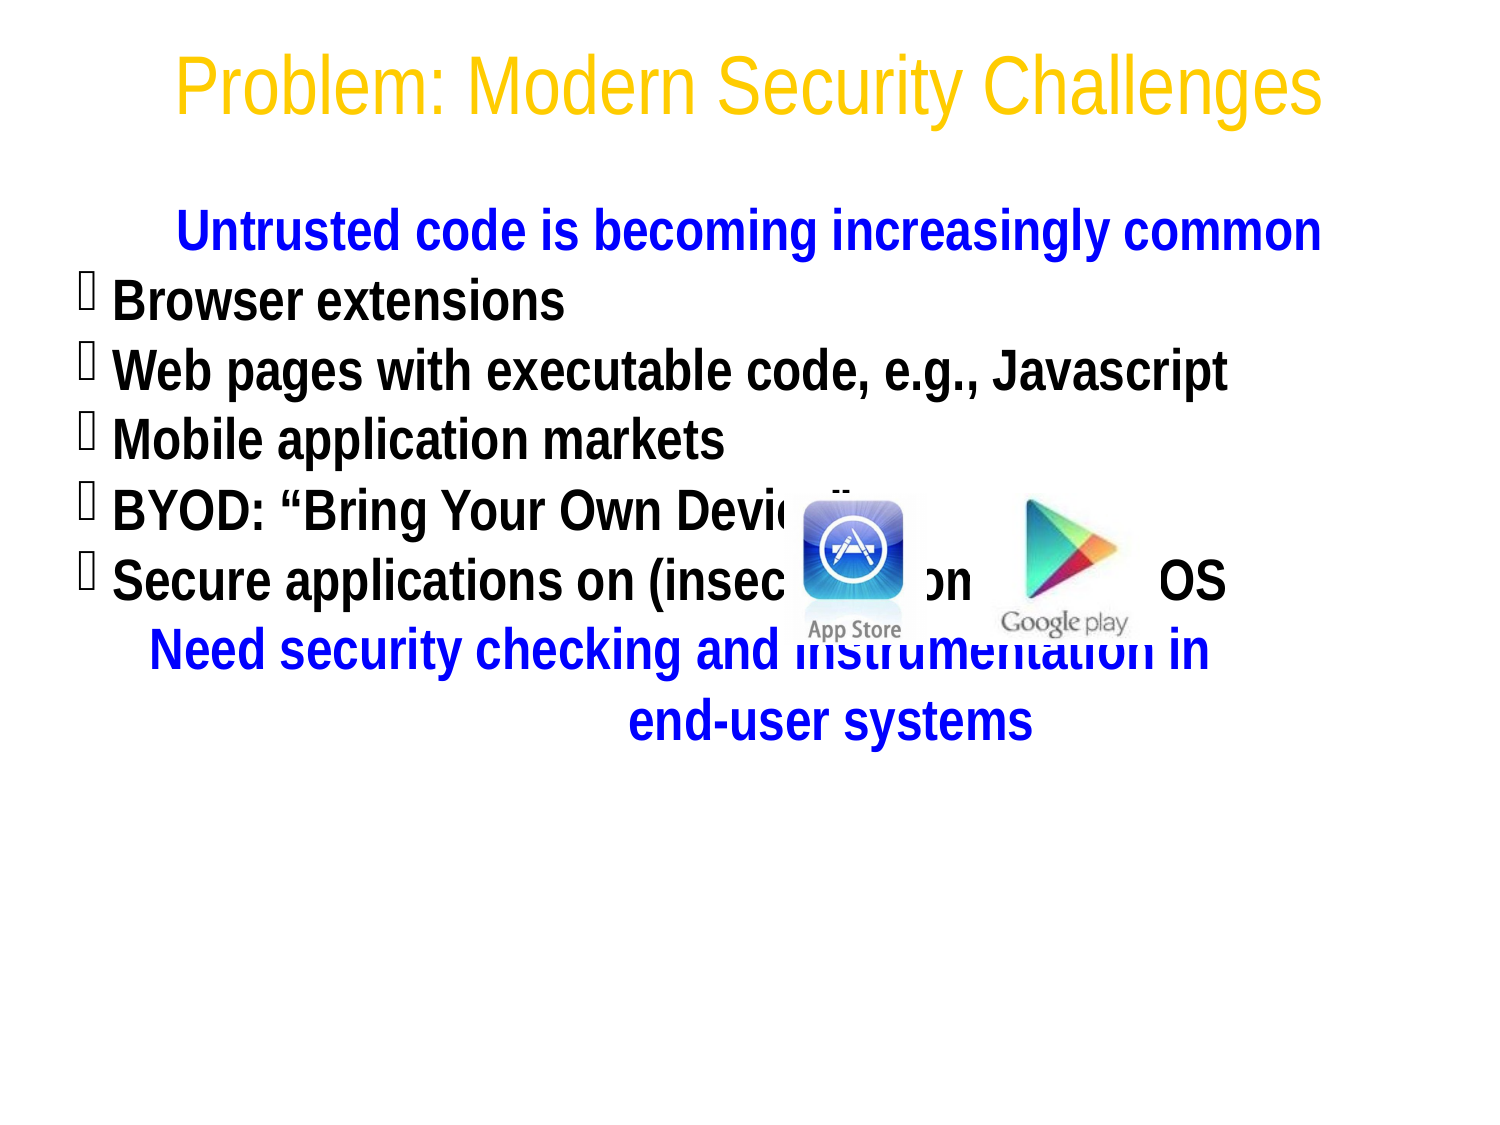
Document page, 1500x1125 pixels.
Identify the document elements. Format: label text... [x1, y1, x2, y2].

picture [969, 492, 1162, 645]
text_box Problem: Modern Security Challenges [0, 0, 1500, 163]
picture [783, 492, 927, 645]
text_box Untrusted code is becoming increasingly common Browser extensions Web pages with executable code, e.g., Javascript Mobile application markets BYOD: “Bring Your Own Device” Secure applications on (insecure) commodity OS Need security checking and instrumentation in end-user systems [62, 184, 1438, 1060]
